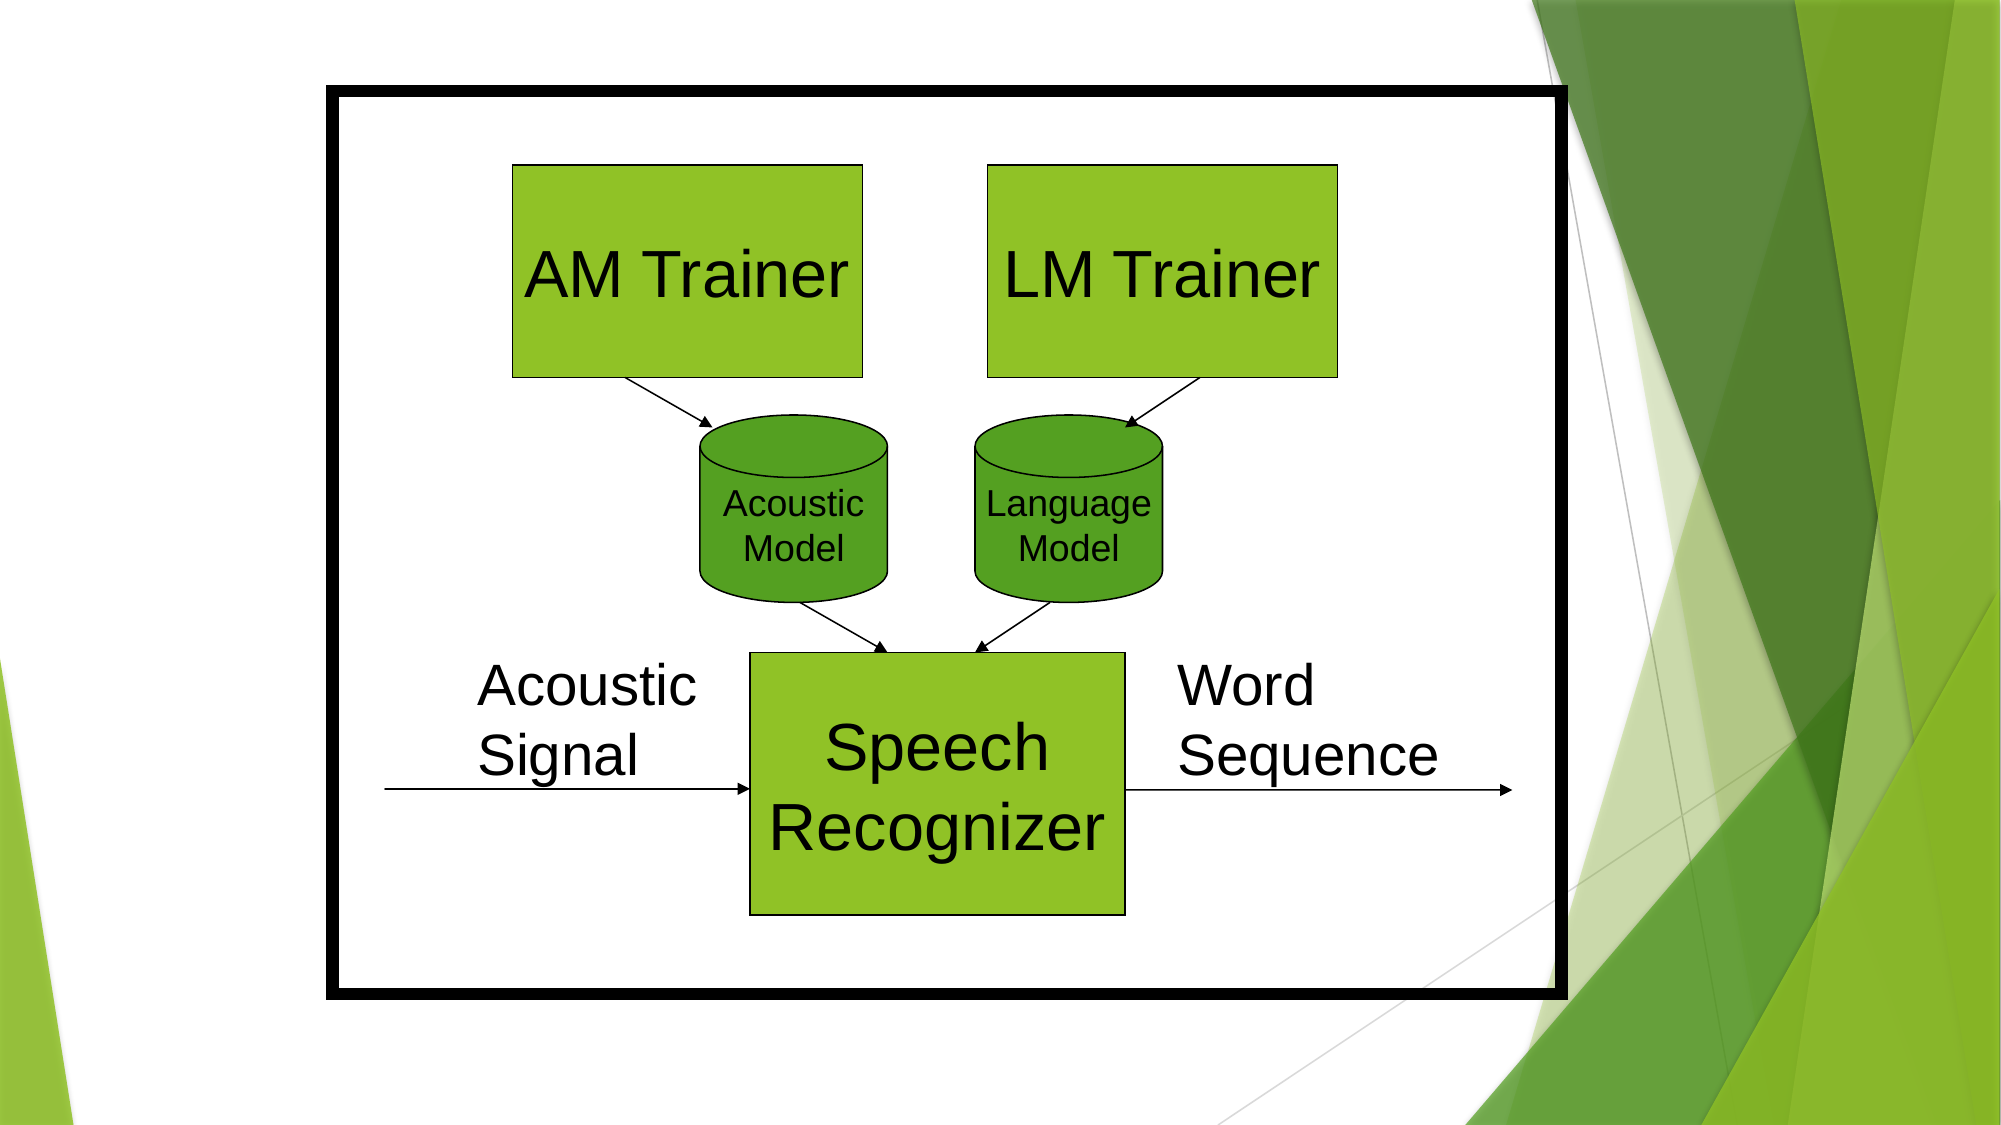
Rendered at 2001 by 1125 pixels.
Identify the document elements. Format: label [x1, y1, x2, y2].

text_box [332, 91, 1562, 994]
